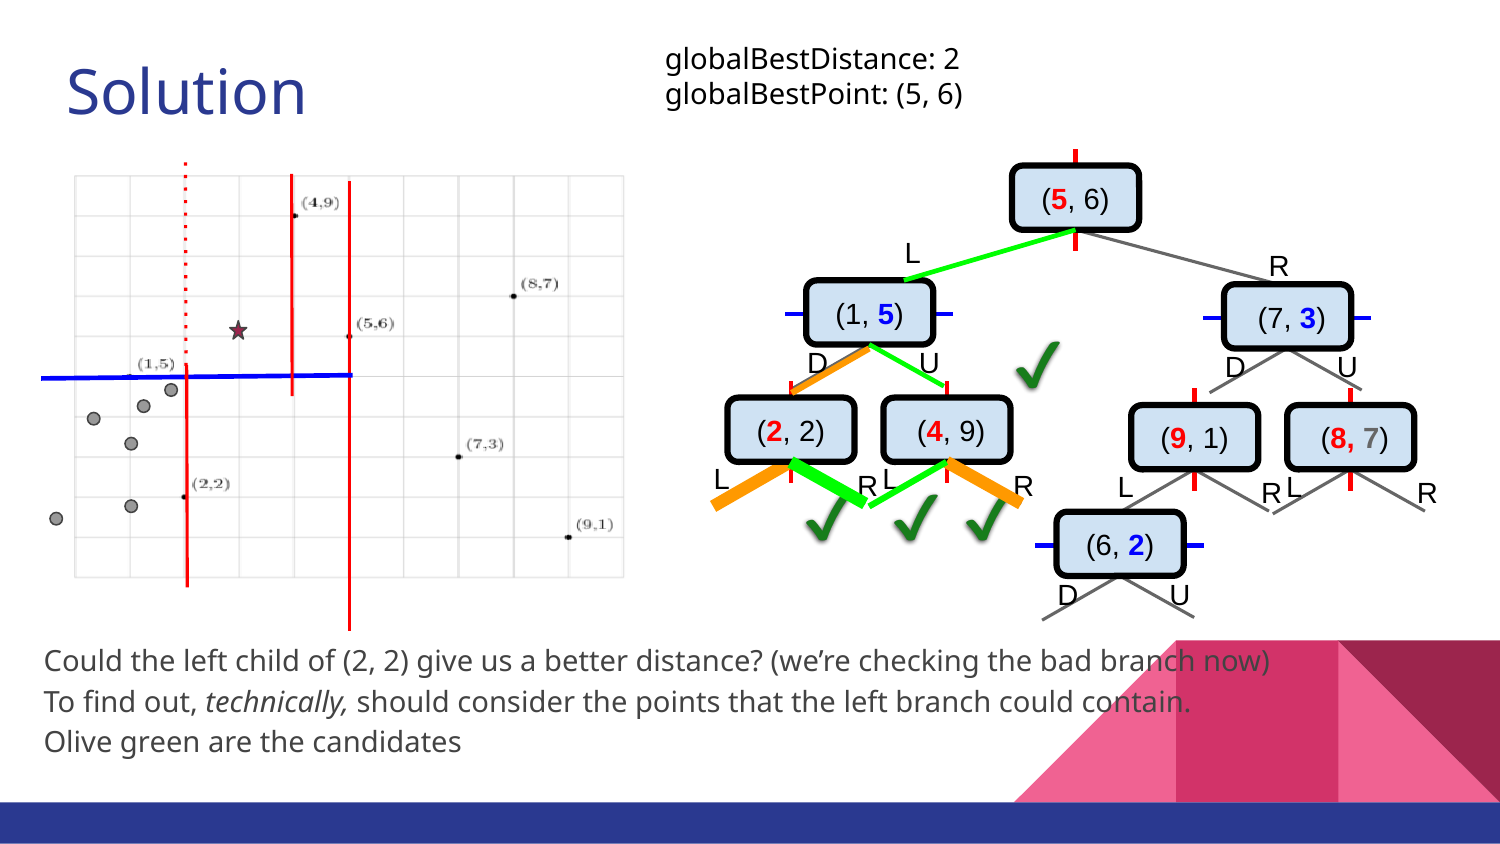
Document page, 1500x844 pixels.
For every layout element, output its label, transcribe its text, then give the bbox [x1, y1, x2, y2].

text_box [903, 229, 1076, 281]
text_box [868, 461, 947, 507]
text_box globalBestDistance: 2 globalBestPoint: (5, 6) [649, 24, 1213, 72]
title Solution [51, 36, 1449, 153]
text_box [41, 374, 176, 379]
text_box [868, 344, 944, 387]
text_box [791, 348, 870, 394]
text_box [301, 374, 353, 379]
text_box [698, 148, 1480, 621]
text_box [790, 461, 866, 504]
picture [997, 339, 1070, 412]
text_box [250, 0, 1500, 76]
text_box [196, 374, 283, 379]
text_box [182, 162, 190, 385]
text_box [288, 173, 296, 397]
picture [786, 492, 860, 564]
picture [50, 379, 348, 590]
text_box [947, 461, 1022, 504]
picture [50, 161, 636, 590]
list Could the left child of (2, 2) give us a better distance? (we’re checking the bad branch now) To find out, technically, should consider the points that the left branch could contain. Olive green are the candidates [28, 622, 1470, 826]
picture [874, 504, 1020, 564]
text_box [183, 392, 191, 588]
